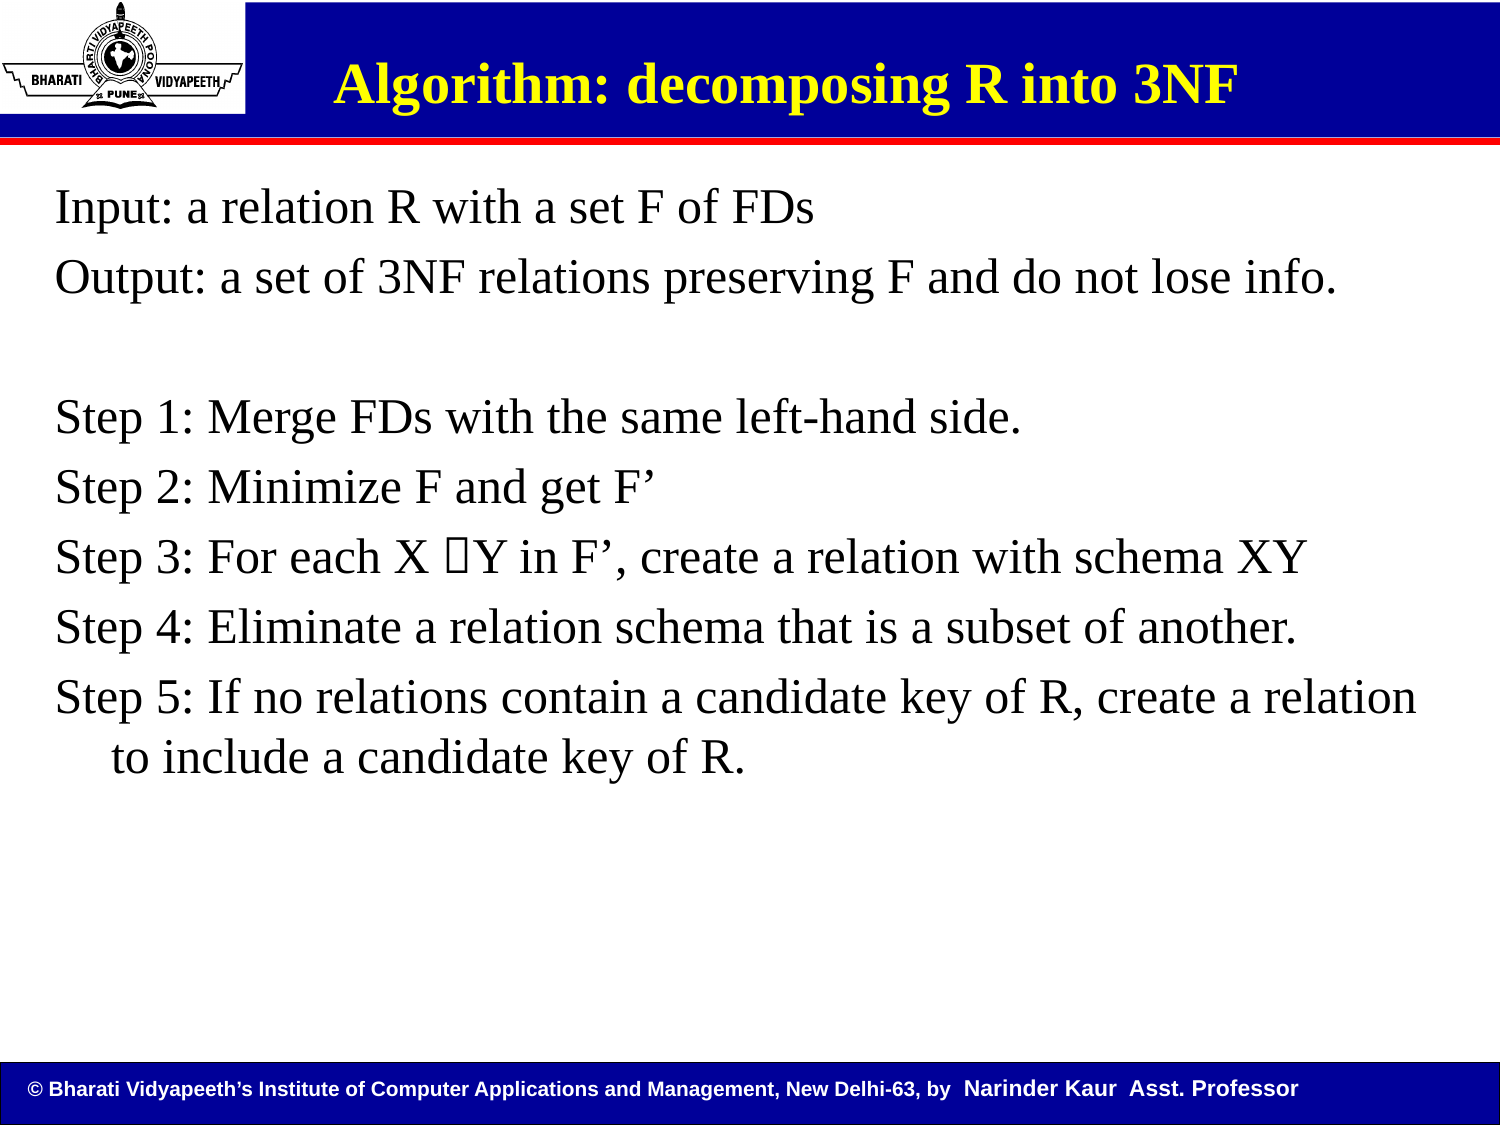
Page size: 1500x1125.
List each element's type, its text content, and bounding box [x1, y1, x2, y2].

title Algorithm: decomposing R into 3NF [112, 37, 1463, 166]
text_box [112, 1024, 425, 1100]
picture [2, 2, 243, 109]
list Input: a relation R with a set F of FDs Output: a set of 3NF relations preserving F and do not lose info. Step 1: Merge FDs with the same left-hand side. Step 2: Minimize F and get F’ Step 3: For each X Y in F’, create a relation with schema XY Step 4: Eliminate a relation schema that is a subset of another. Step 5: If no relations contain a candidate key of R, create a relation to include a candidate key of R. [39, 166, 1469, 1024]
text_box [512, 1024, 988, 1100]
